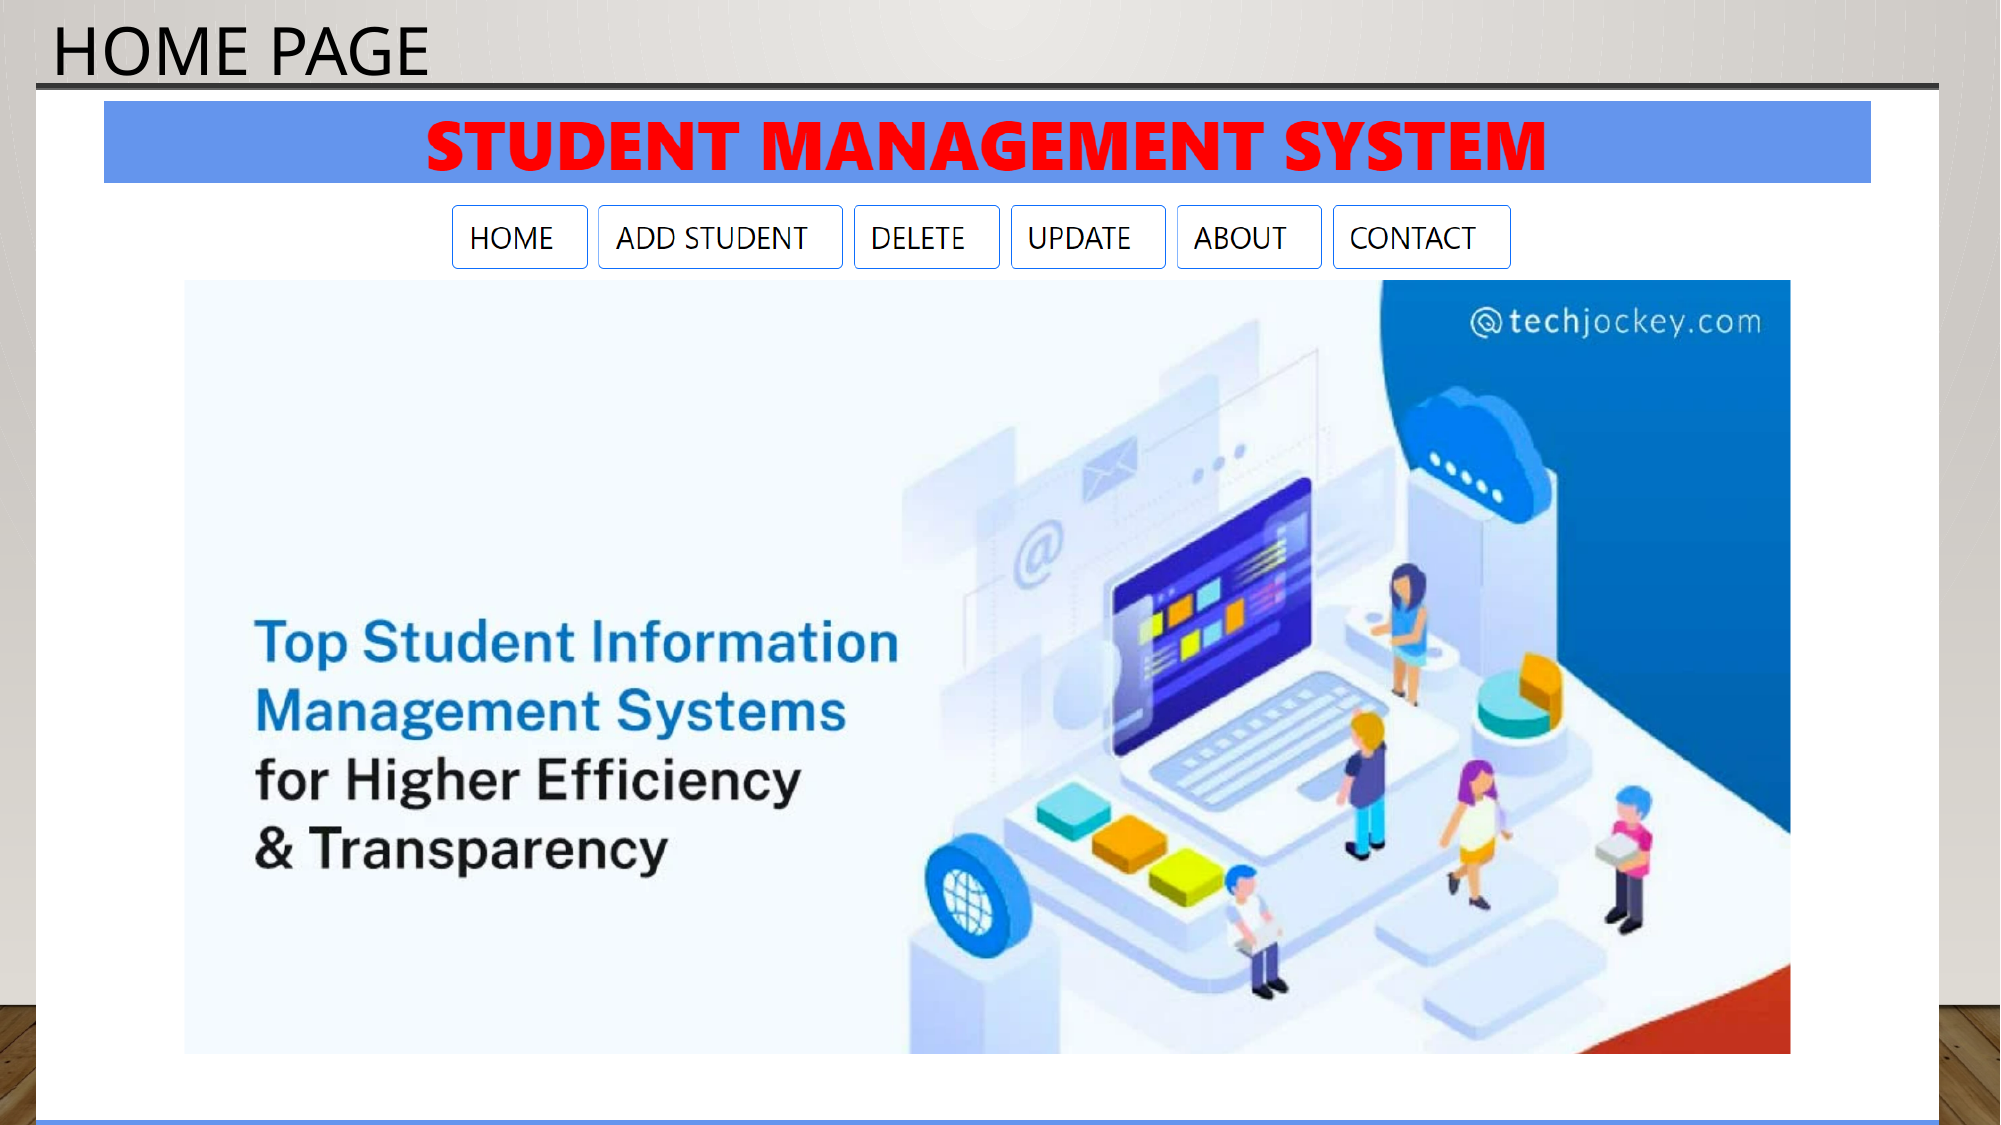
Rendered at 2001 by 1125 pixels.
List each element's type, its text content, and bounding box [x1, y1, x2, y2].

title Home page [36, 10, 1612, 83]
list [36, 83, 1939, 1125]
picture [1939, 1005, 2000, 1125]
picture [0, 1005, 36, 1125]
